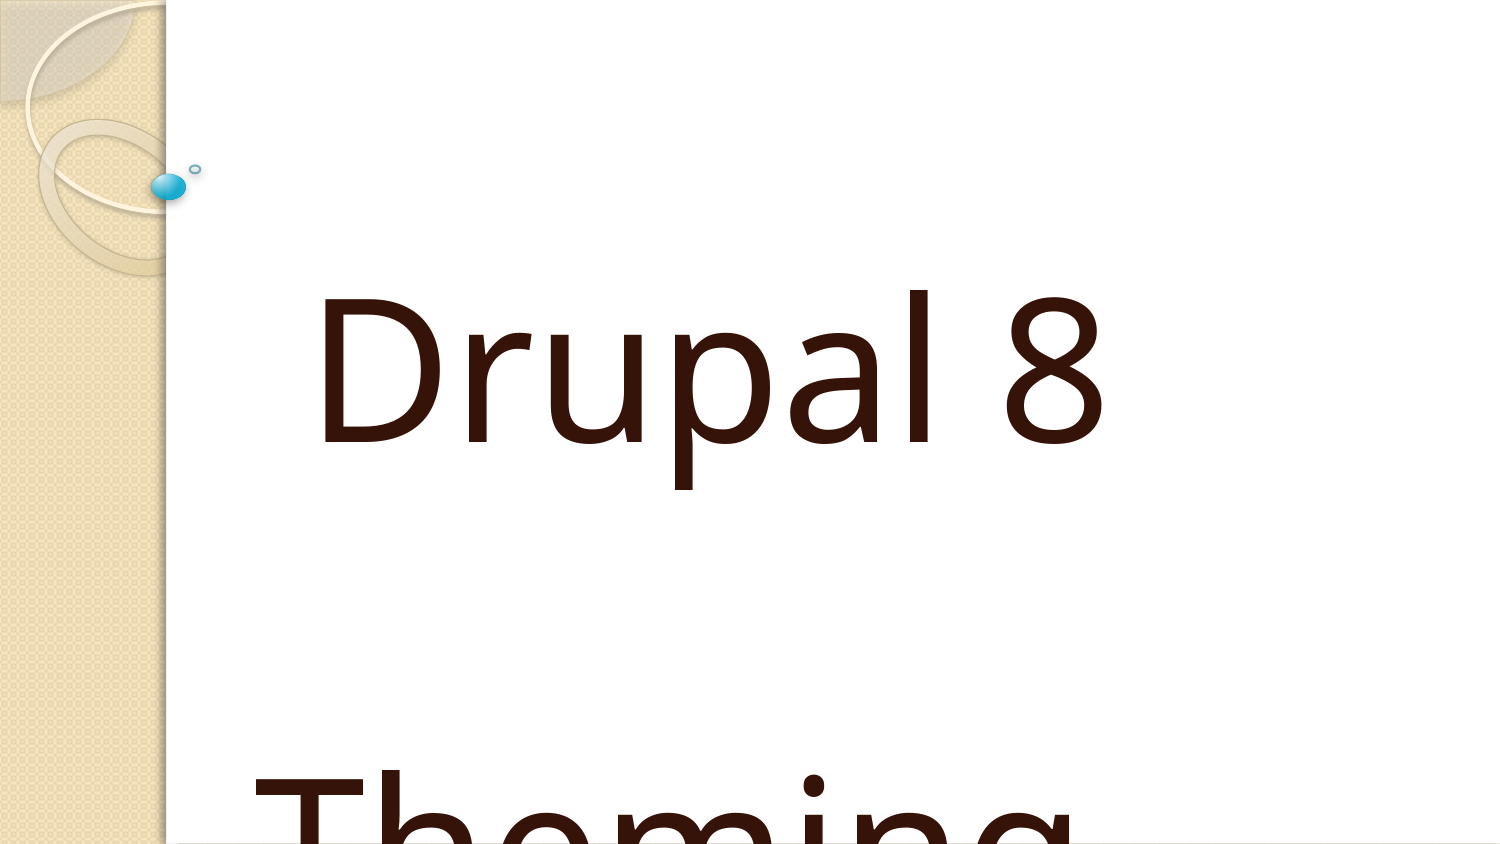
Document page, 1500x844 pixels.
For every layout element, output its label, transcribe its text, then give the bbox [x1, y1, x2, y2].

subtitle Drupal 8 Theming [234, 227, 1450, 444]
